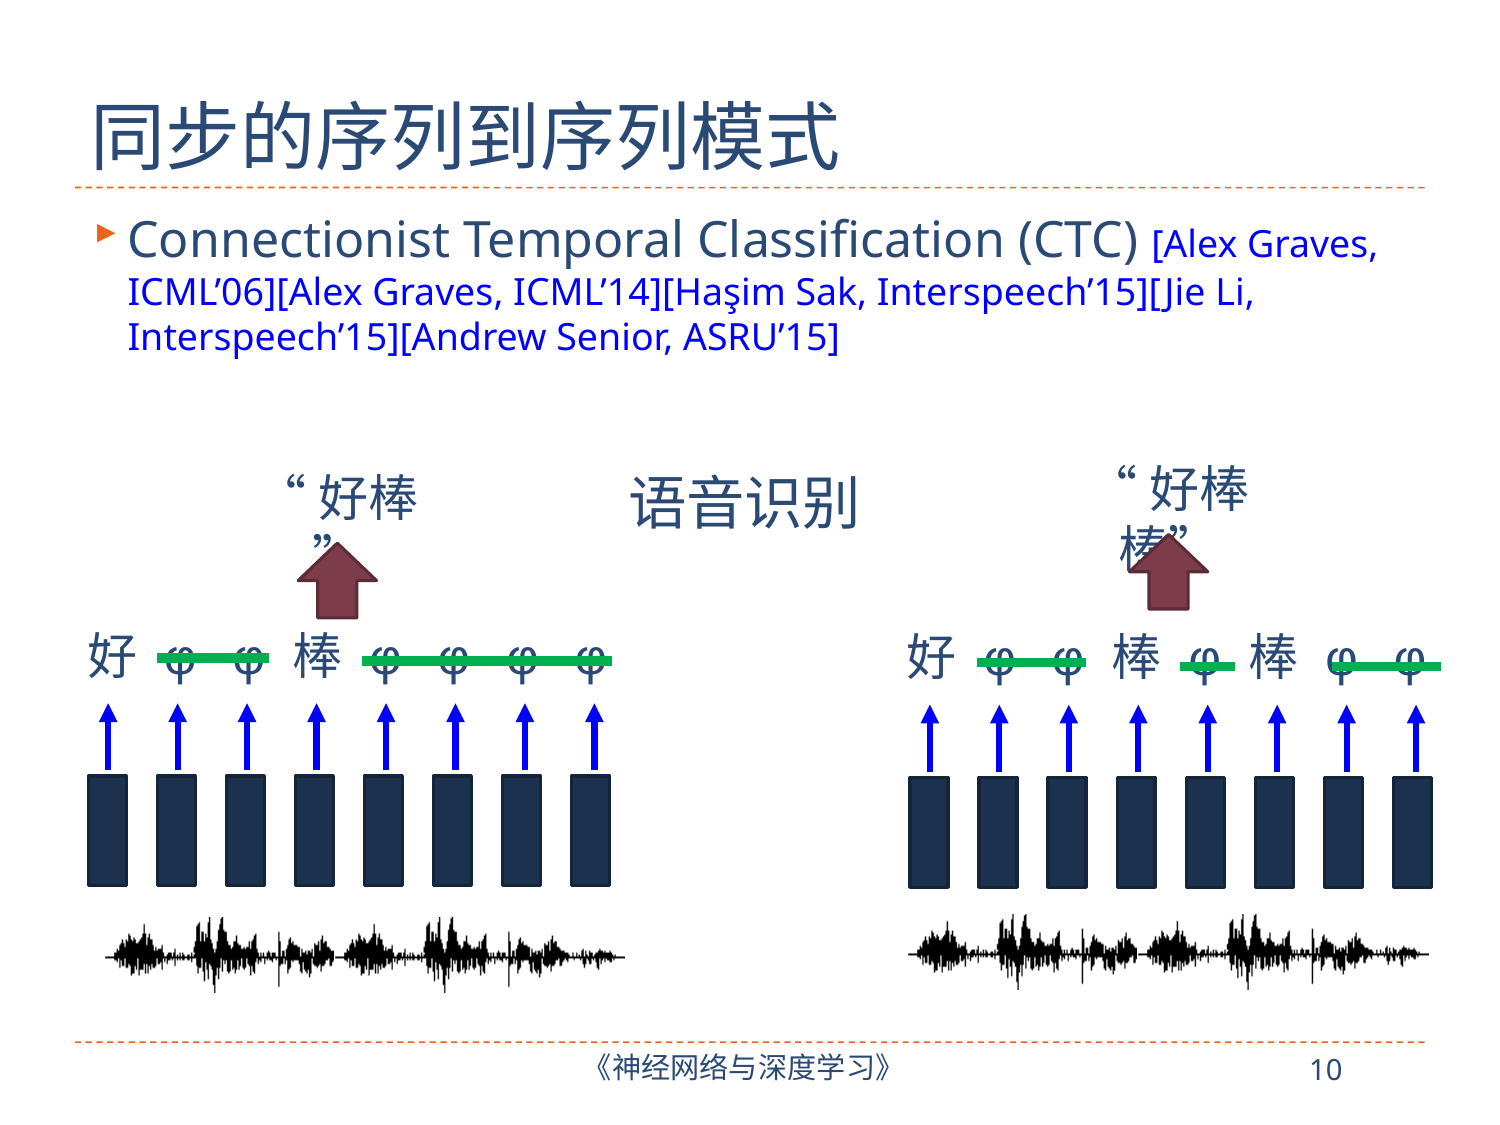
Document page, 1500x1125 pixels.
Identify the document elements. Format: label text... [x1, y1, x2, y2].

text_box [1127, 533, 1210, 611]
text_box “好棒棒” [1055, 449, 1283, 585]
text_box “好棒” [223, 458, 451, 594]
text_box [908, 776, 950, 889]
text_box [103, 917, 626, 993]
list Connectionist Temporal Classification (CTC) [Alex Graves, ICML’06][Alex Graves, ICML’14][Haşim Sak, Interspeech’15][Jie Li, Interspeech’15][Andrew Senior, ASRU’15] [75, 200, 1425, 1010]
text_box [1046, 776, 1088, 889]
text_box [70, 616, 633, 693]
text_box [87, 774, 128, 887]
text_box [907, 914, 1429, 990]
text_box [432, 774, 473, 887]
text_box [889, 617, 1452, 694]
text_box [294, 774, 335, 887]
text_box [156, 774, 197, 887]
title 同步的序列到序列模式 [75, 24, 1425, 188]
text_box [1392, 776, 1433, 889]
text_box [1254, 776, 1295, 889]
text_box [501, 774, 542, 887]
text_box [1323, 776, 1364, 889]
text_box [570, 774, 611, 887]
text_box [977, 776, 1019, 889]
text_box [225, 774, 266, 887]
text_box [1185, 776, 1226, 889]
text_box [363, 774, 404, 887]
text_box [296, 542, 378, 616]
text_box [1116, 776, 1157, 889]
text_box 语音识别 [613, 458, 877, 544]
